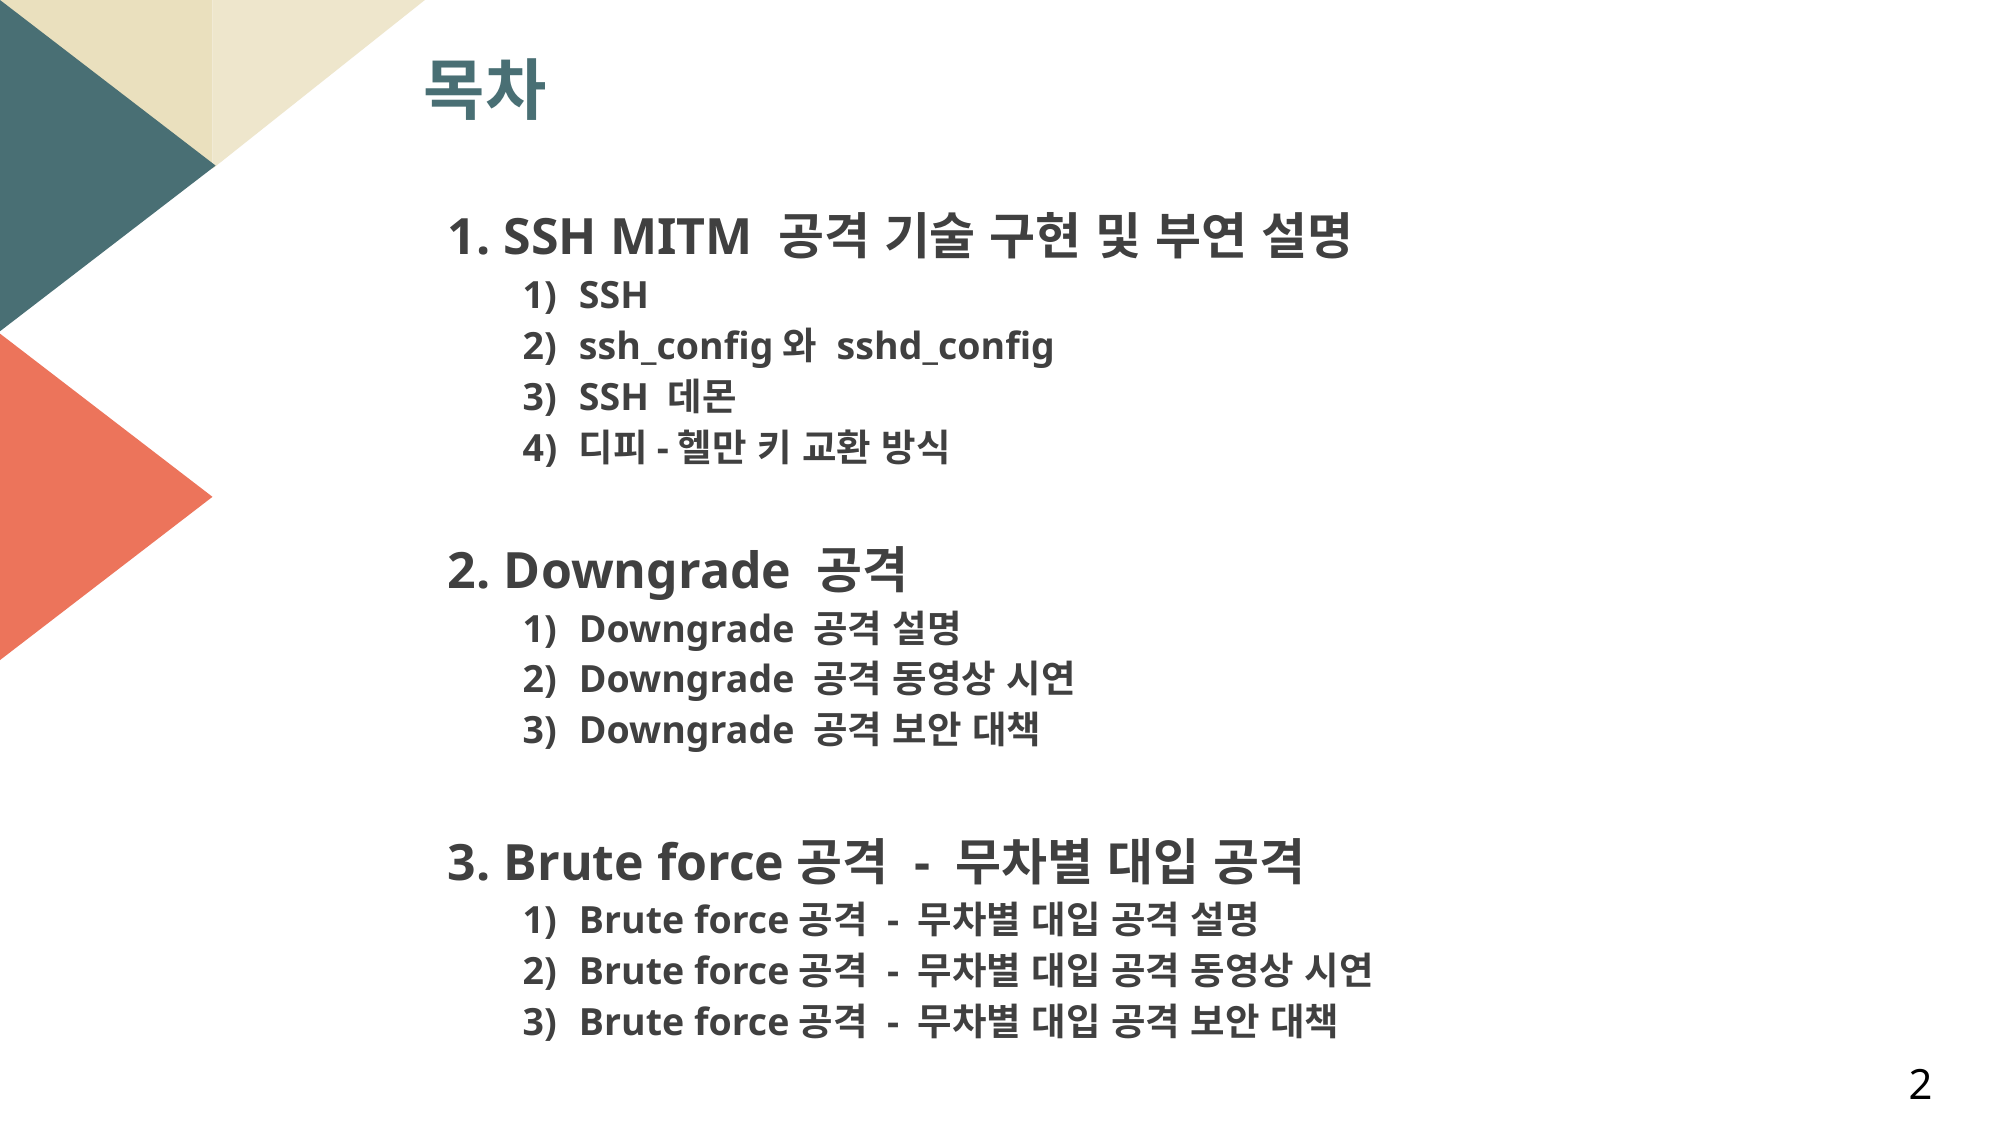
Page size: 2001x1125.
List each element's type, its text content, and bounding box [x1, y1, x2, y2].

text_box 목차 [408, 49, 1318, 138]
slide_number 2 [1893, 1051, 1987, 1112]
text_box SSH MITM 공격 기술 구현 및 부연 설명 SSH ssh_config와 sshd_config SSH 데몬 디피-헬만 키 교환 방식 Downgrade 공격 Downgrade 공격 설명 Downgrade 공격 동영상 시연 Downgrade 공격 보안 대책 Brute force공격 - 무차별 대입 공격 Brute force공격 - 무차별 대입 공격 설명 Brute force공격 - 무차별 대입 공격 동영상 시연 Brute force공격 - 무차별 대입 공격 보안 대책 [432, 204, 1567, 1034]
